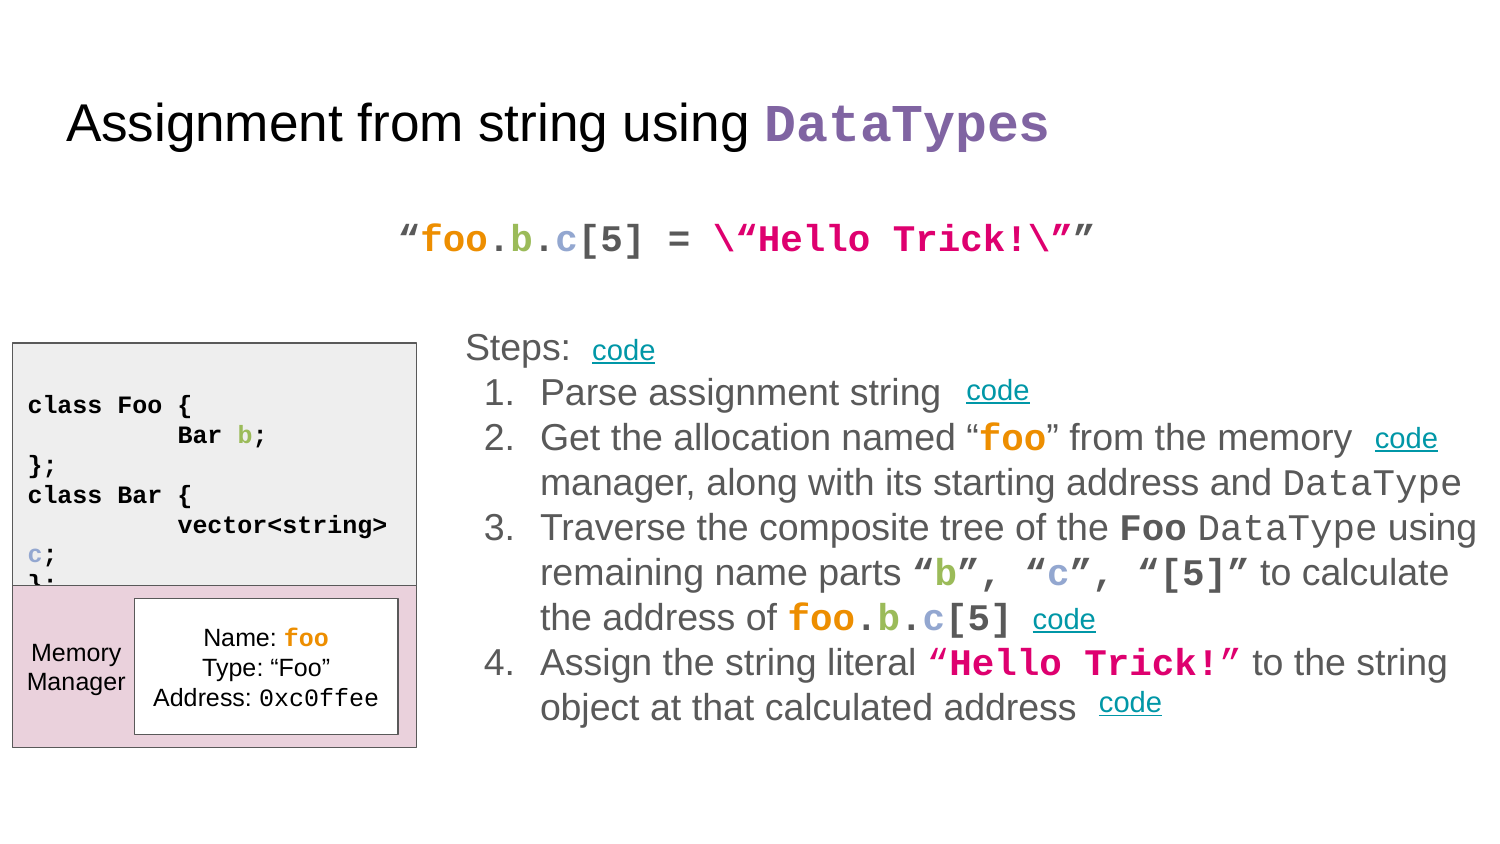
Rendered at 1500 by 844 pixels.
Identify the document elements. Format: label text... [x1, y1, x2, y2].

text_box code [1083, 668, 1180, 734]
text_box code [951, 356, 1084, 422]
text_box Assignment from string using DataTypes [51, 72, 1449, 167]
text_box Steps: Parse assignment string Get the allocation named “foo” from the memory manager, along with its starting address and DataType Traverse the composite tree of the Foo DataType using remaining name parts “b”, “c”, “[5]” to calculate the address of foo.b.c[5] Assign the string literal “Hello Trick!” to the string object at that calculated address [449, 308, 1500, 744]
text_box Name: foo Type: “Foo” Address: 0xc0ffee [134, 598, 398, 735]
text_box code [577, 316, 690, 382]
text_box [12, 592, 417, 748]
text_box “foo.b.c[5] = \“Hello Trick!\”” [382, 192, 1118, 283]
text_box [12, 342, 417, 586]
text_box Memory Manager [0, 620, 166, 711]
text_box code [1017, 585, 1151, 651]
text_box code [1359, 404, 1500, 470]
